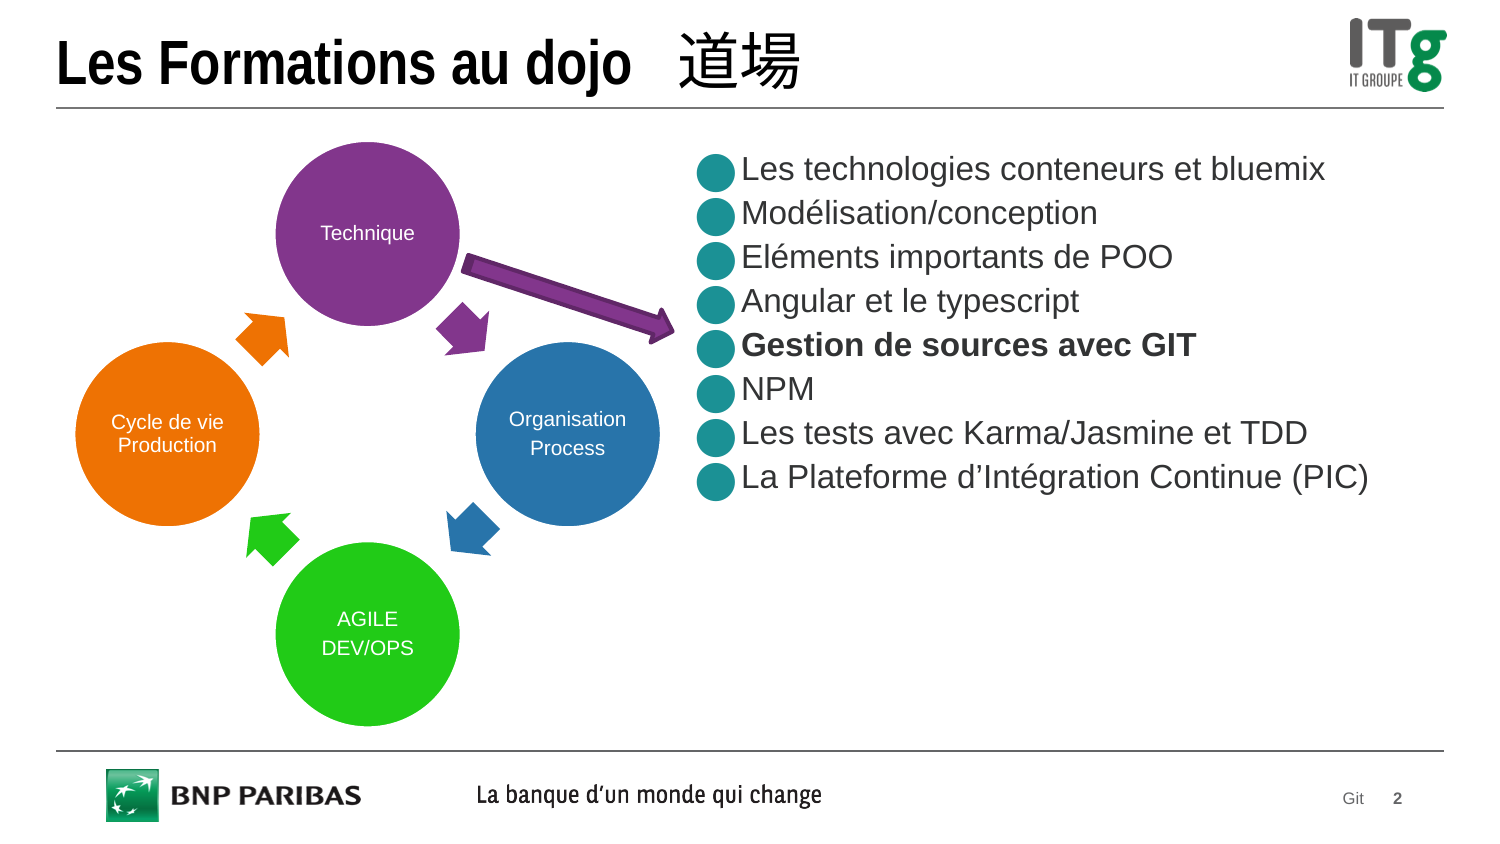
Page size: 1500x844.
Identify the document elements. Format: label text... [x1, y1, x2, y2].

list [56, 139, 680, 729]
picture [106, 769, 361, 822]
footer Git [1033, 786, 1365, 810]
picture [478, 784, 821, 809]
slide_number 2 [1372, 786, 1403, 810]
text_box Les technologies conteneurs et bluemix Modélisation/conception Eléments importants de POO Angular et le typescript Gestion de sources avec GIT NPM Les tests avec Karma/Jasmine et TDD La Plateforme d’Intégration Continue (PIC) [680, 139, 1444, 729]
title Les Formations au dojo 道場 [56, 14, 1444, 106]
